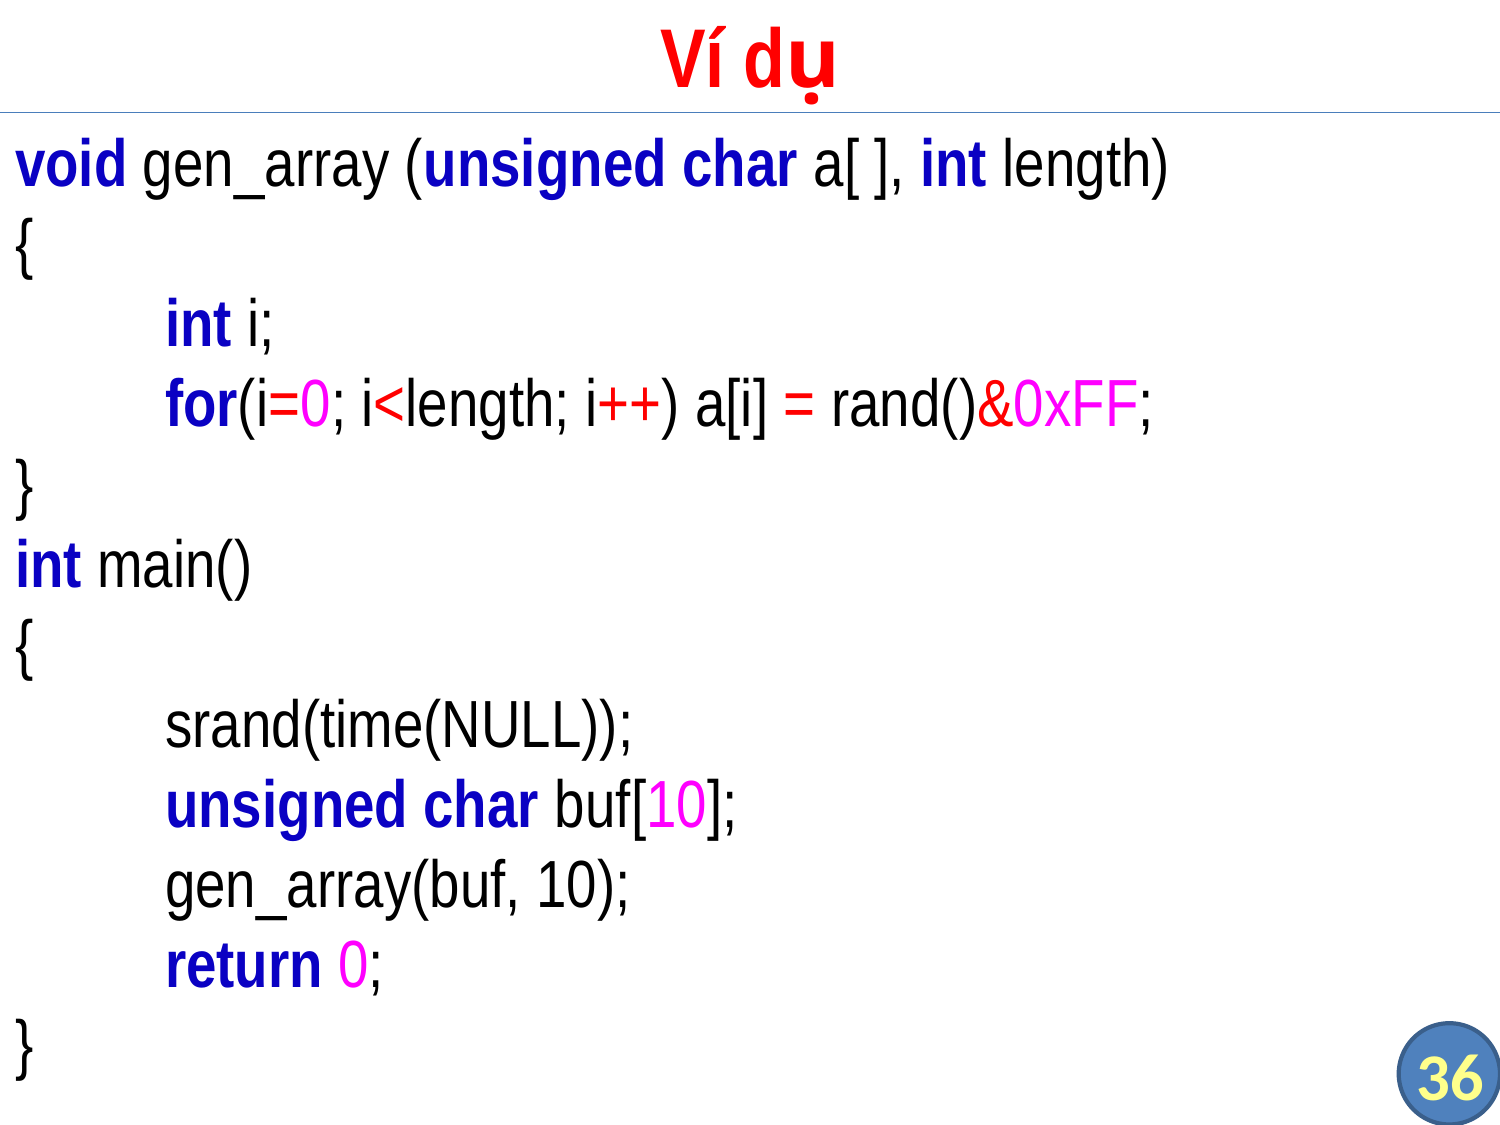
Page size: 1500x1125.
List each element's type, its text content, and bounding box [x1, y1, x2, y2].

slide_number 36 [1399, 1023, 1500, 1125]
title Ví dụ [0, 0, 1500, 113]
list void gen_array (unsigned char a[ ], int length) { int i; for(i=0; i<length; i++) a[i] = rand()&0xFF; } int main() { srand(time(NULL)); unsigned char buf[10]; gen_array(buf, 10); return 0; } [0, 113, 1500, 1125]
